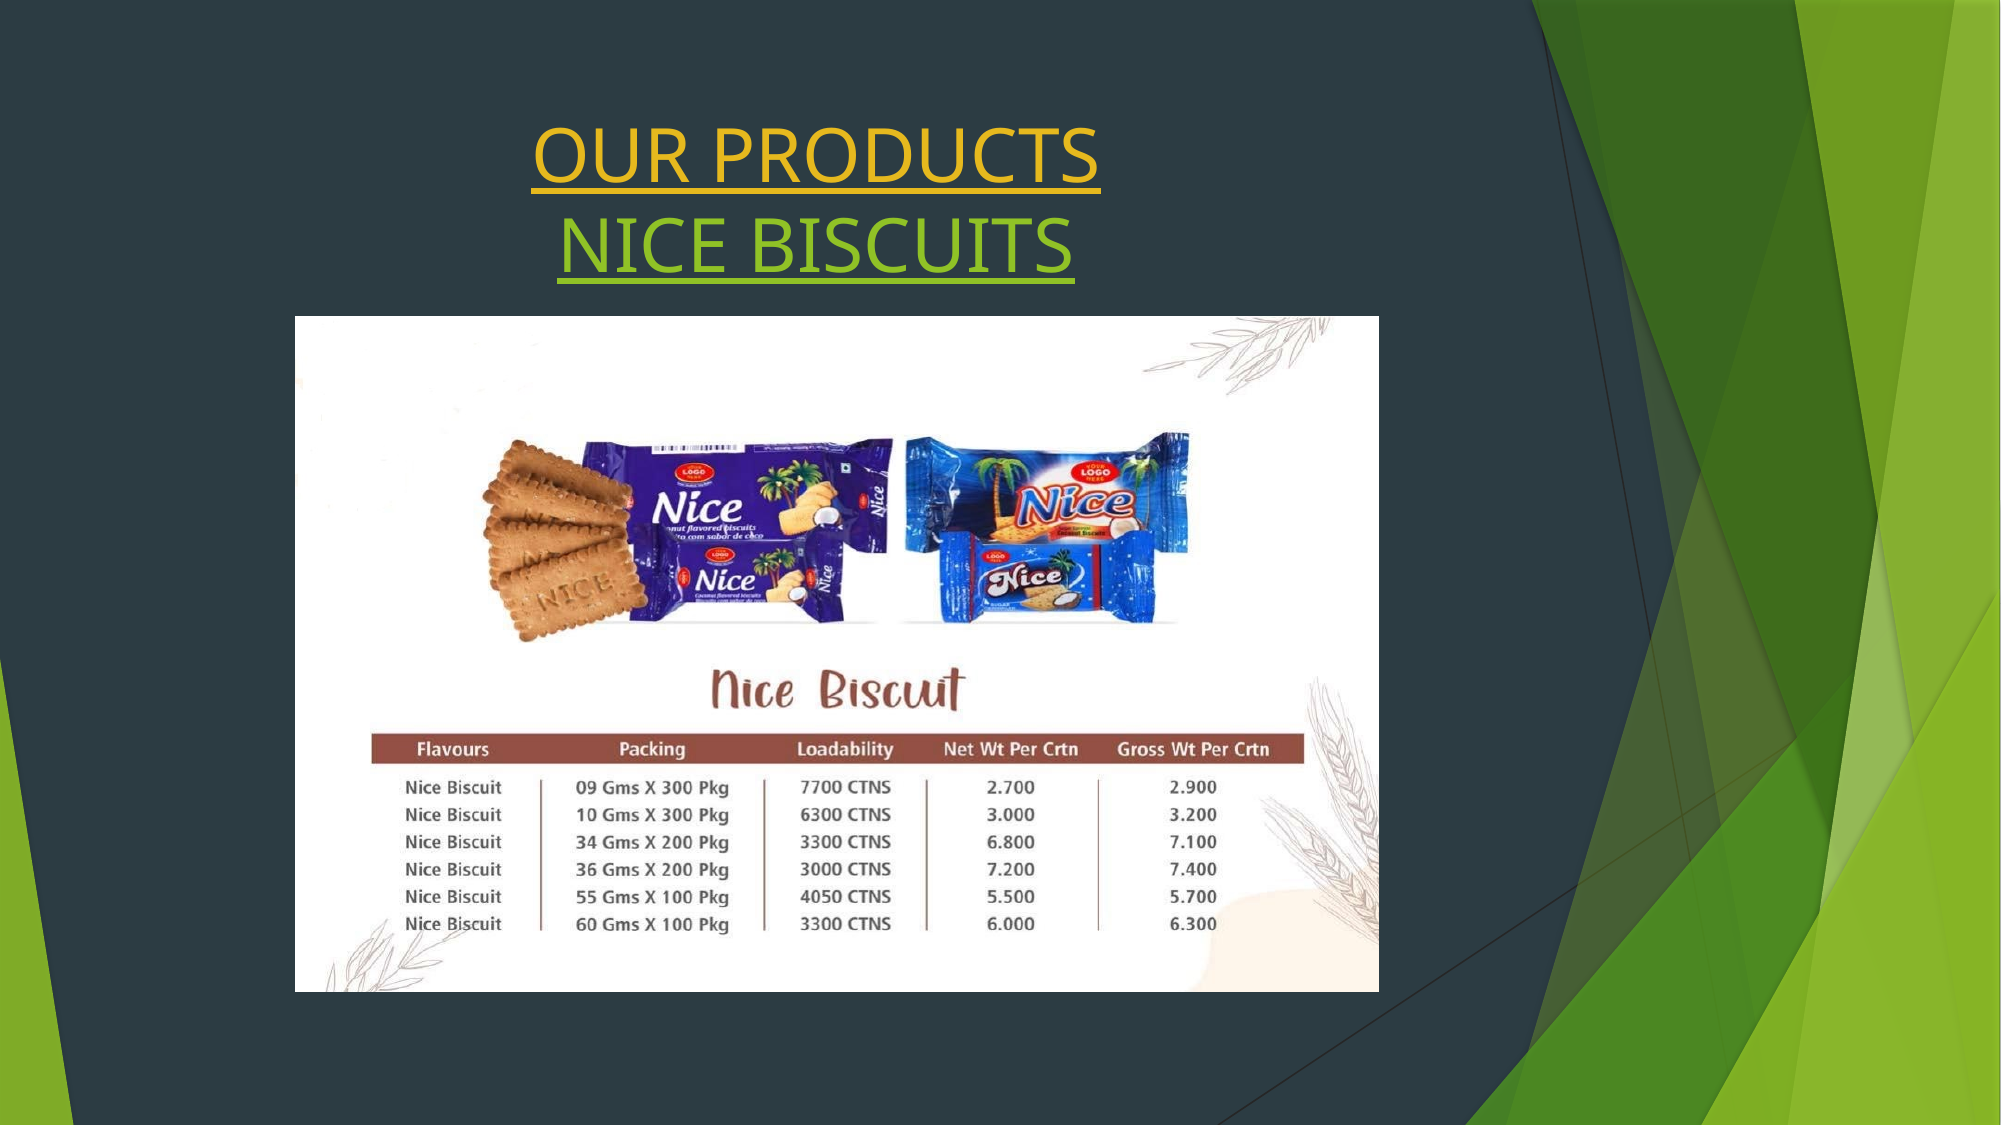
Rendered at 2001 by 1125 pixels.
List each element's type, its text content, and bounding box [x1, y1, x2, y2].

title OUR PRODUCTS NICE BISCUITS [111, 99, 1522, 317]
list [294, 316, 1380, 992]
